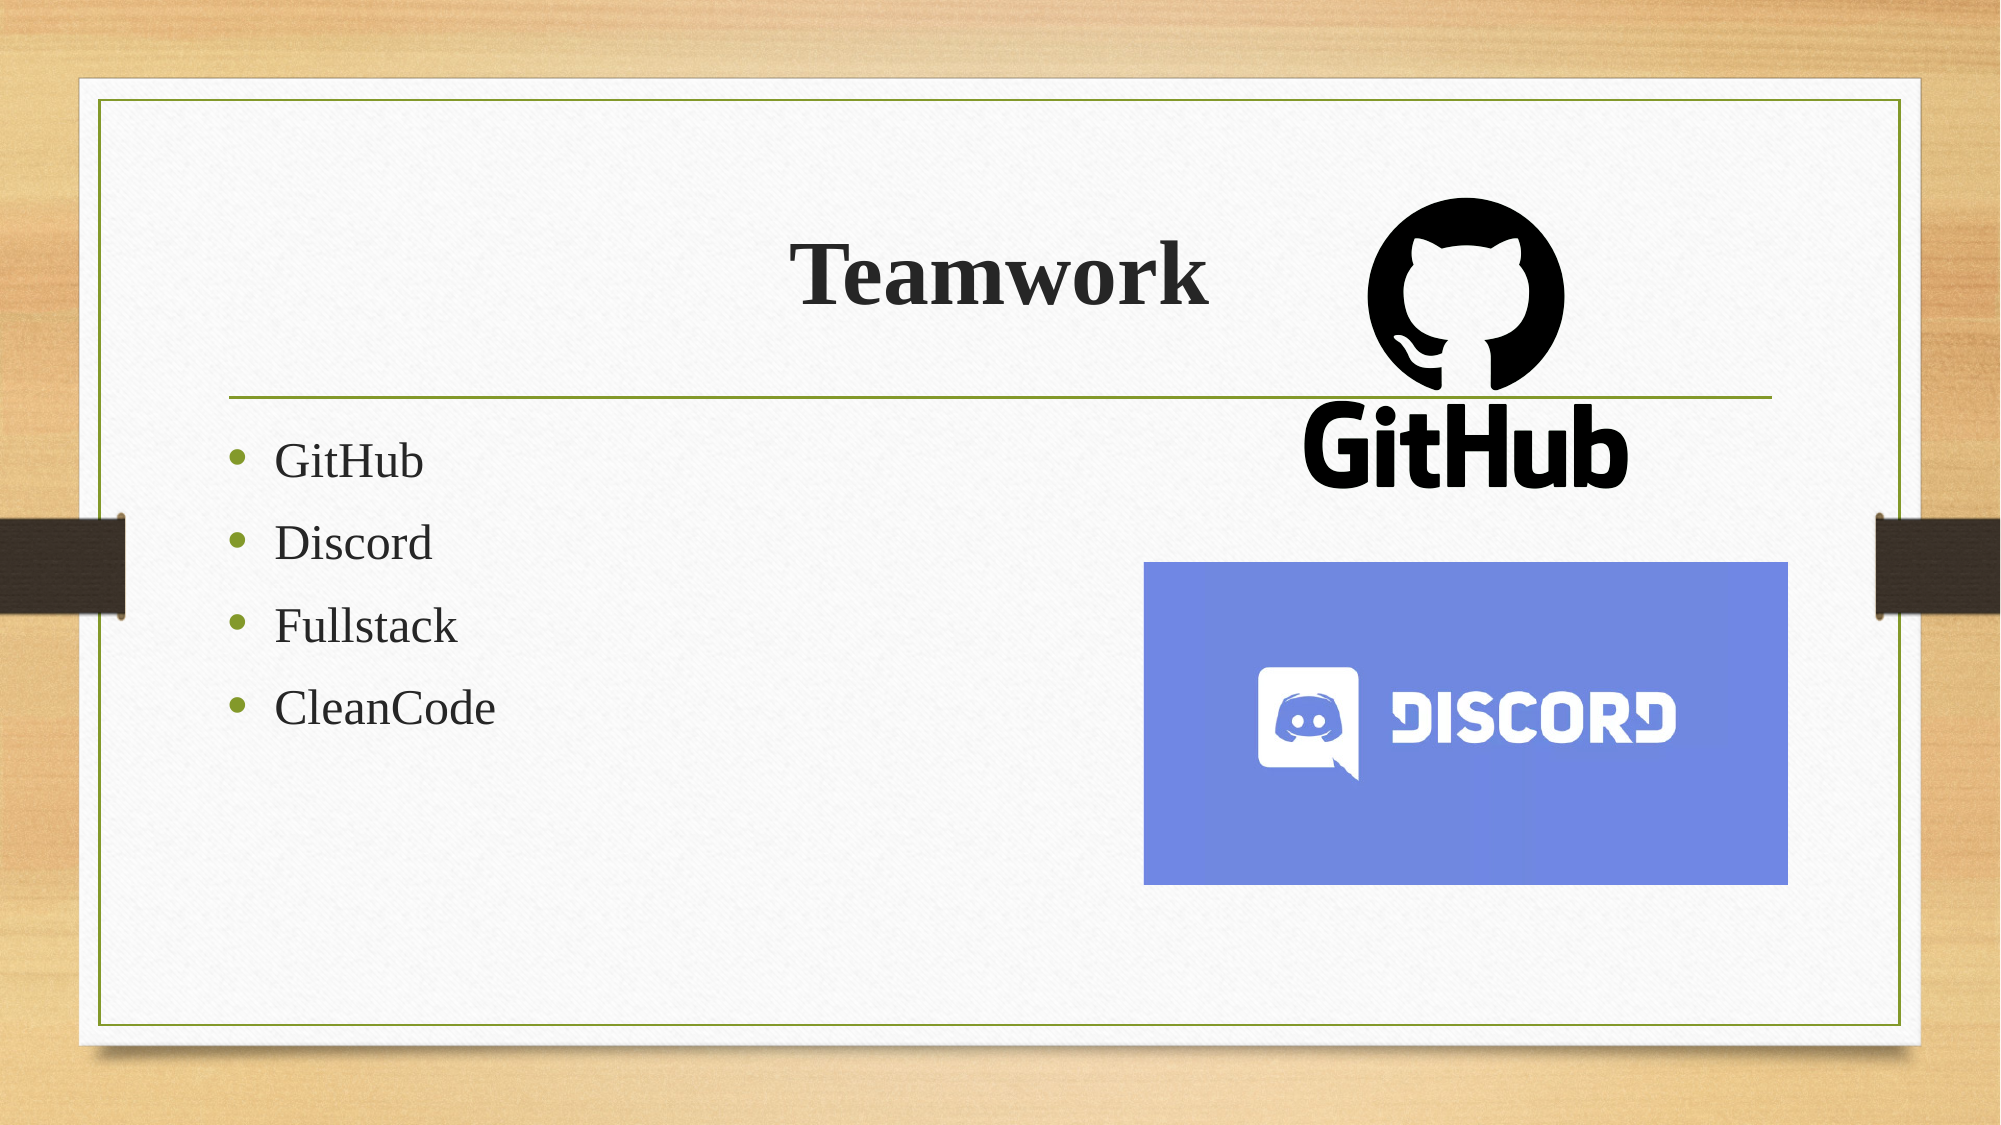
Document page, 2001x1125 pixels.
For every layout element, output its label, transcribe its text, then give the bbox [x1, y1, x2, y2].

list GitHub Discord Fullstack CleanCode [212, 419, 1788, 964]
picture [0, 0, 2001, 1125]
title Teamwork [212, 161, 1788, 375]
